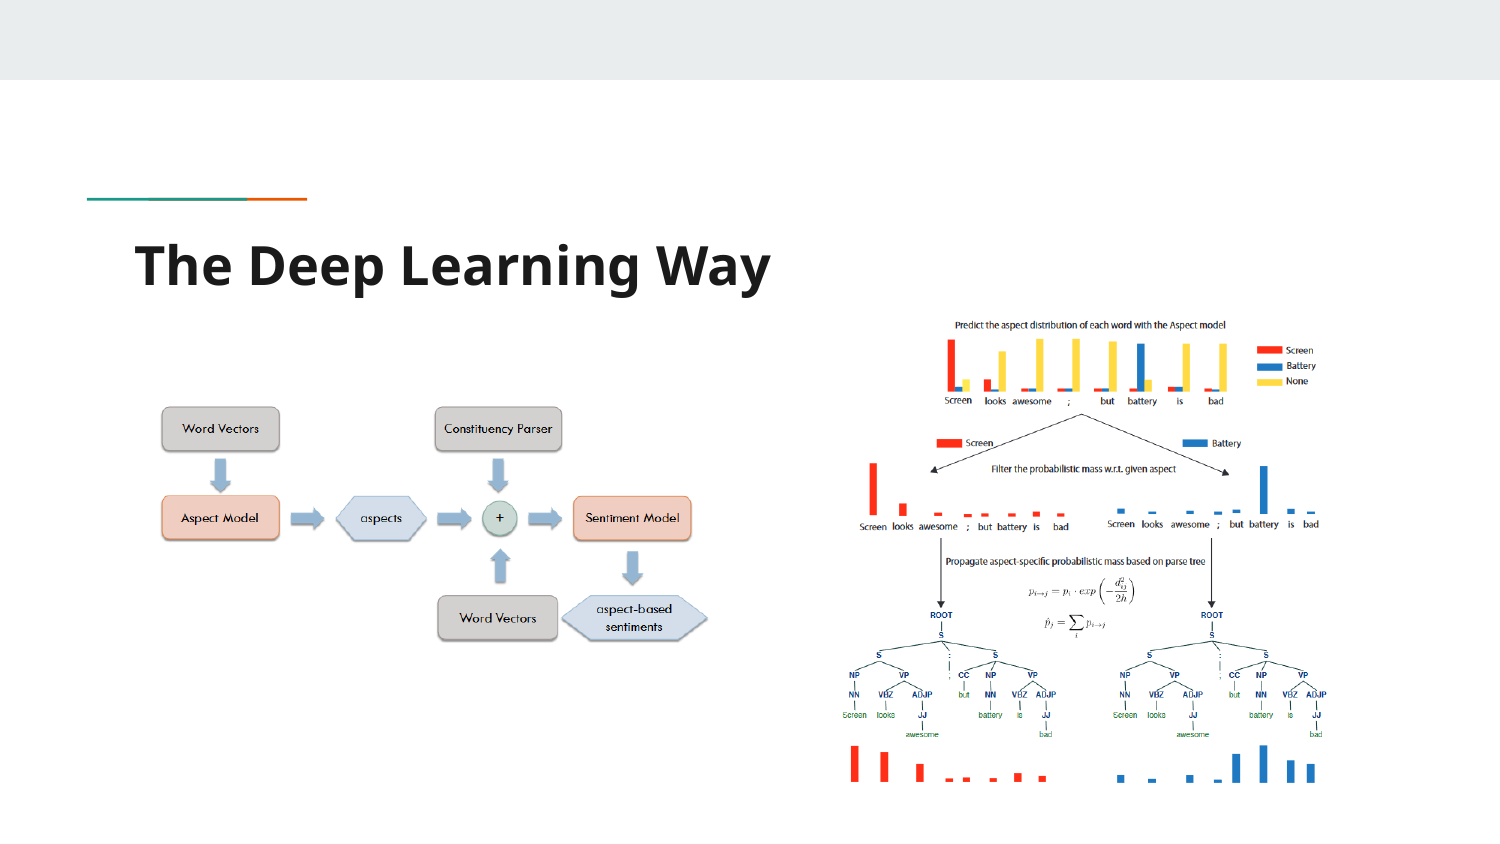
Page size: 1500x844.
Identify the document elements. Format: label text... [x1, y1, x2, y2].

picture [805, 315, 1360, 795]
picture [132, 392, 726, 660]
title The Deep Learning Way [119, 216, 1381, 305]
